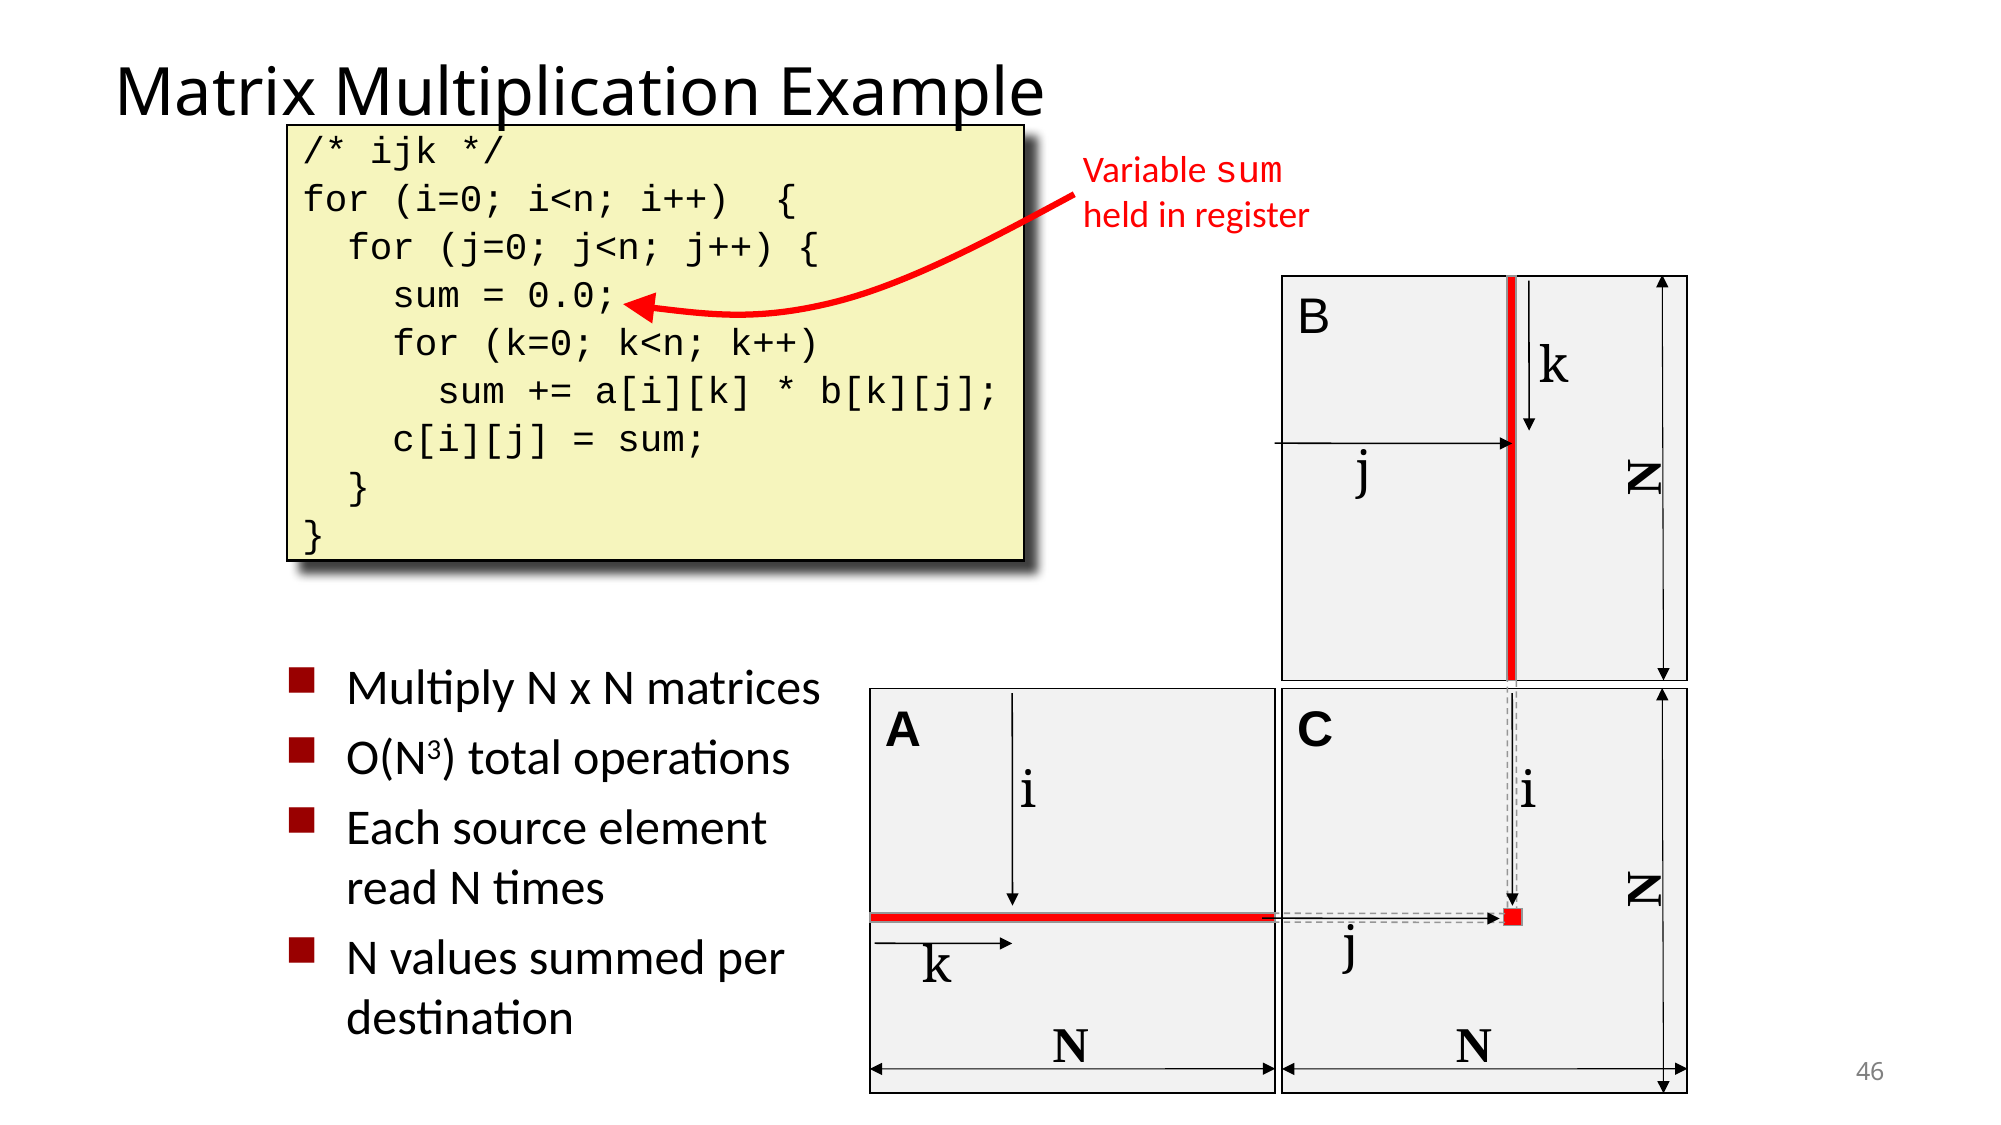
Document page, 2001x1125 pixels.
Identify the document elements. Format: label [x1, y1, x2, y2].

title [99, 37, 1900, 150]
text_box [274, 137, 1688, 1106]
slide_number [1749, 1042, 1900, 1103]
